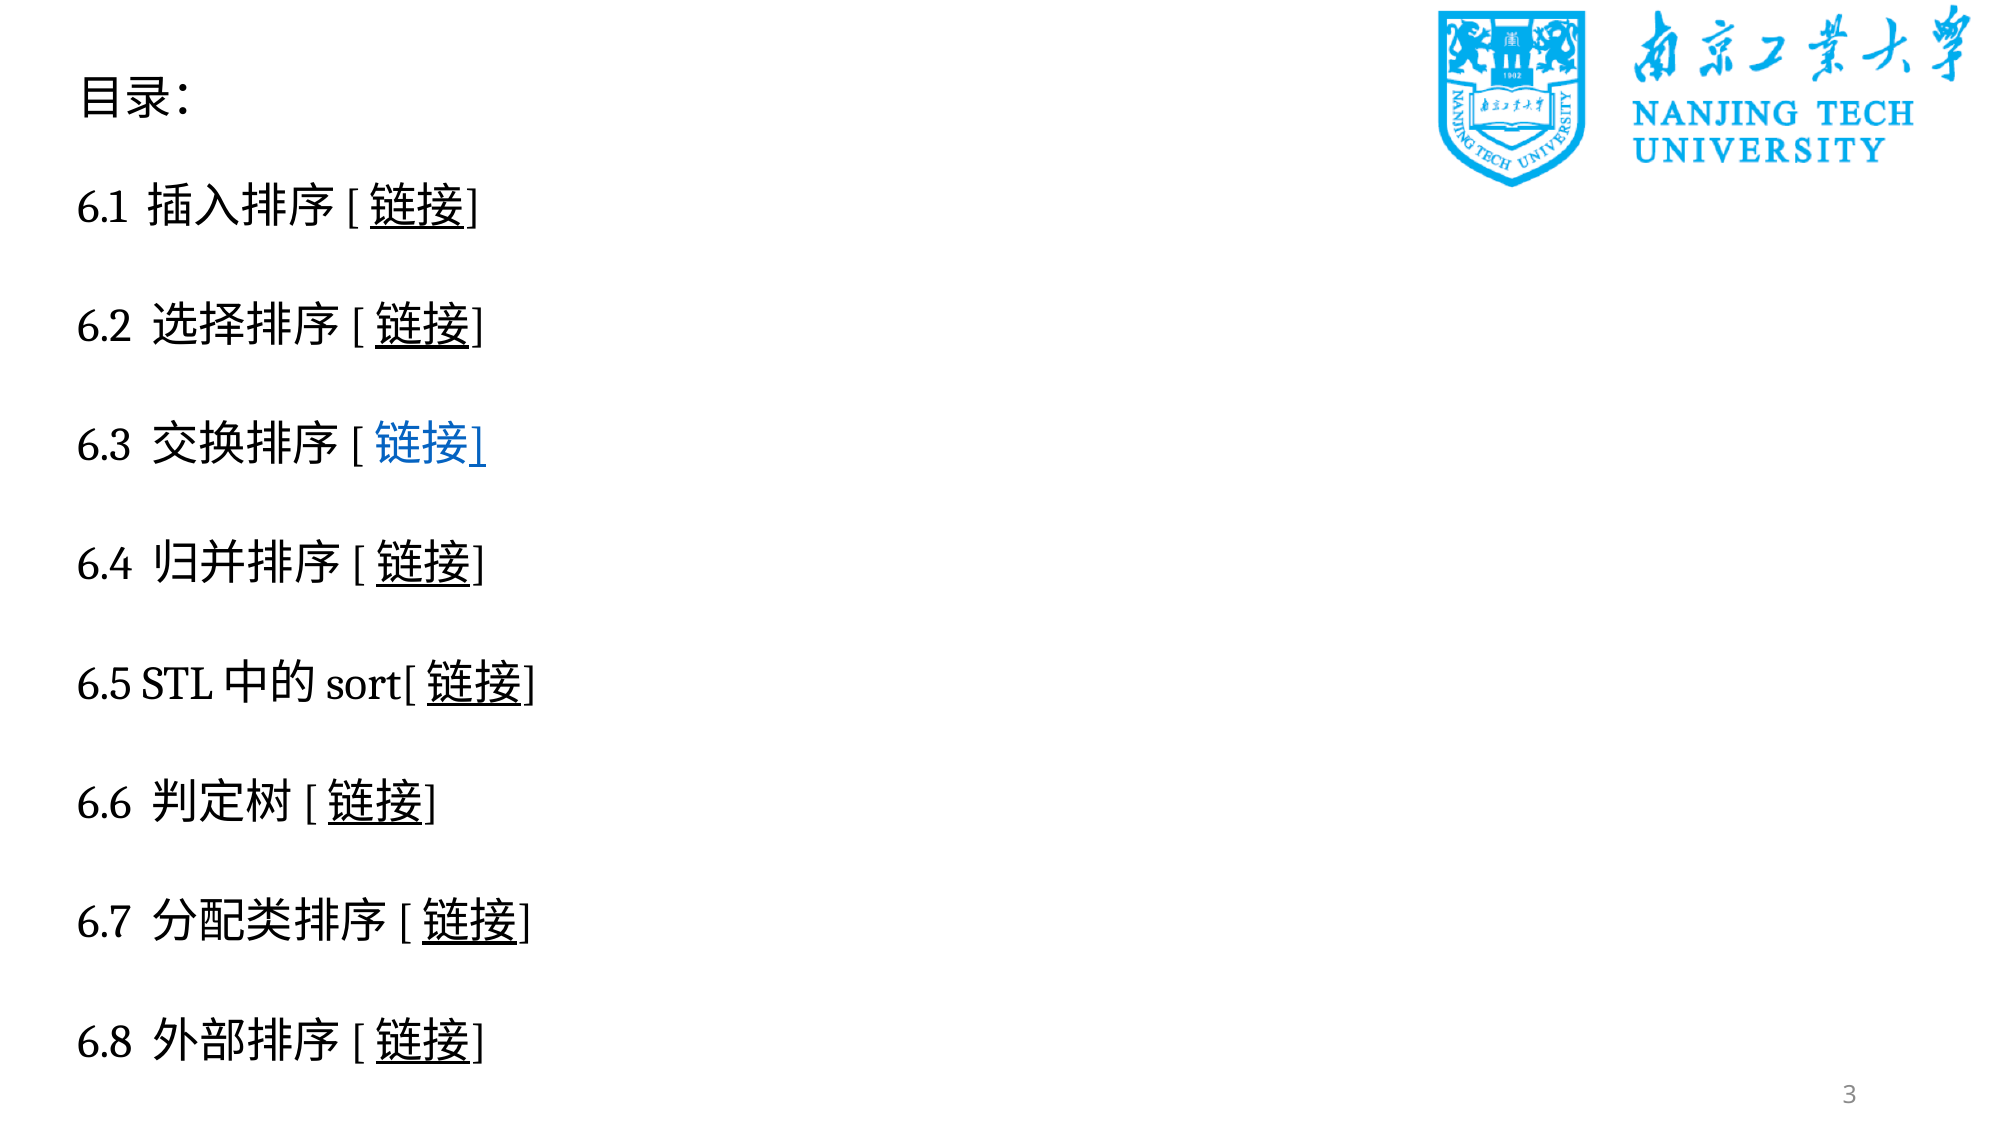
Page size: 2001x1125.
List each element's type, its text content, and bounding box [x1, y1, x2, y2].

picture [1434, 0, 2001, 191]
list 目录： 6.1 插入排序[链接] 6.2 选择排序[链接] 6.3 交换排序[链接] 6.4 归并排序[链接] 6.5 STL中的sort[链接] 6.6 判定树[链接] 6.7 分配类排序[链接] 6.8 外部排序[链接] [15, 32, 1367, 1086]
slide_number 3 [1421, 1066, 1872, 1125]
